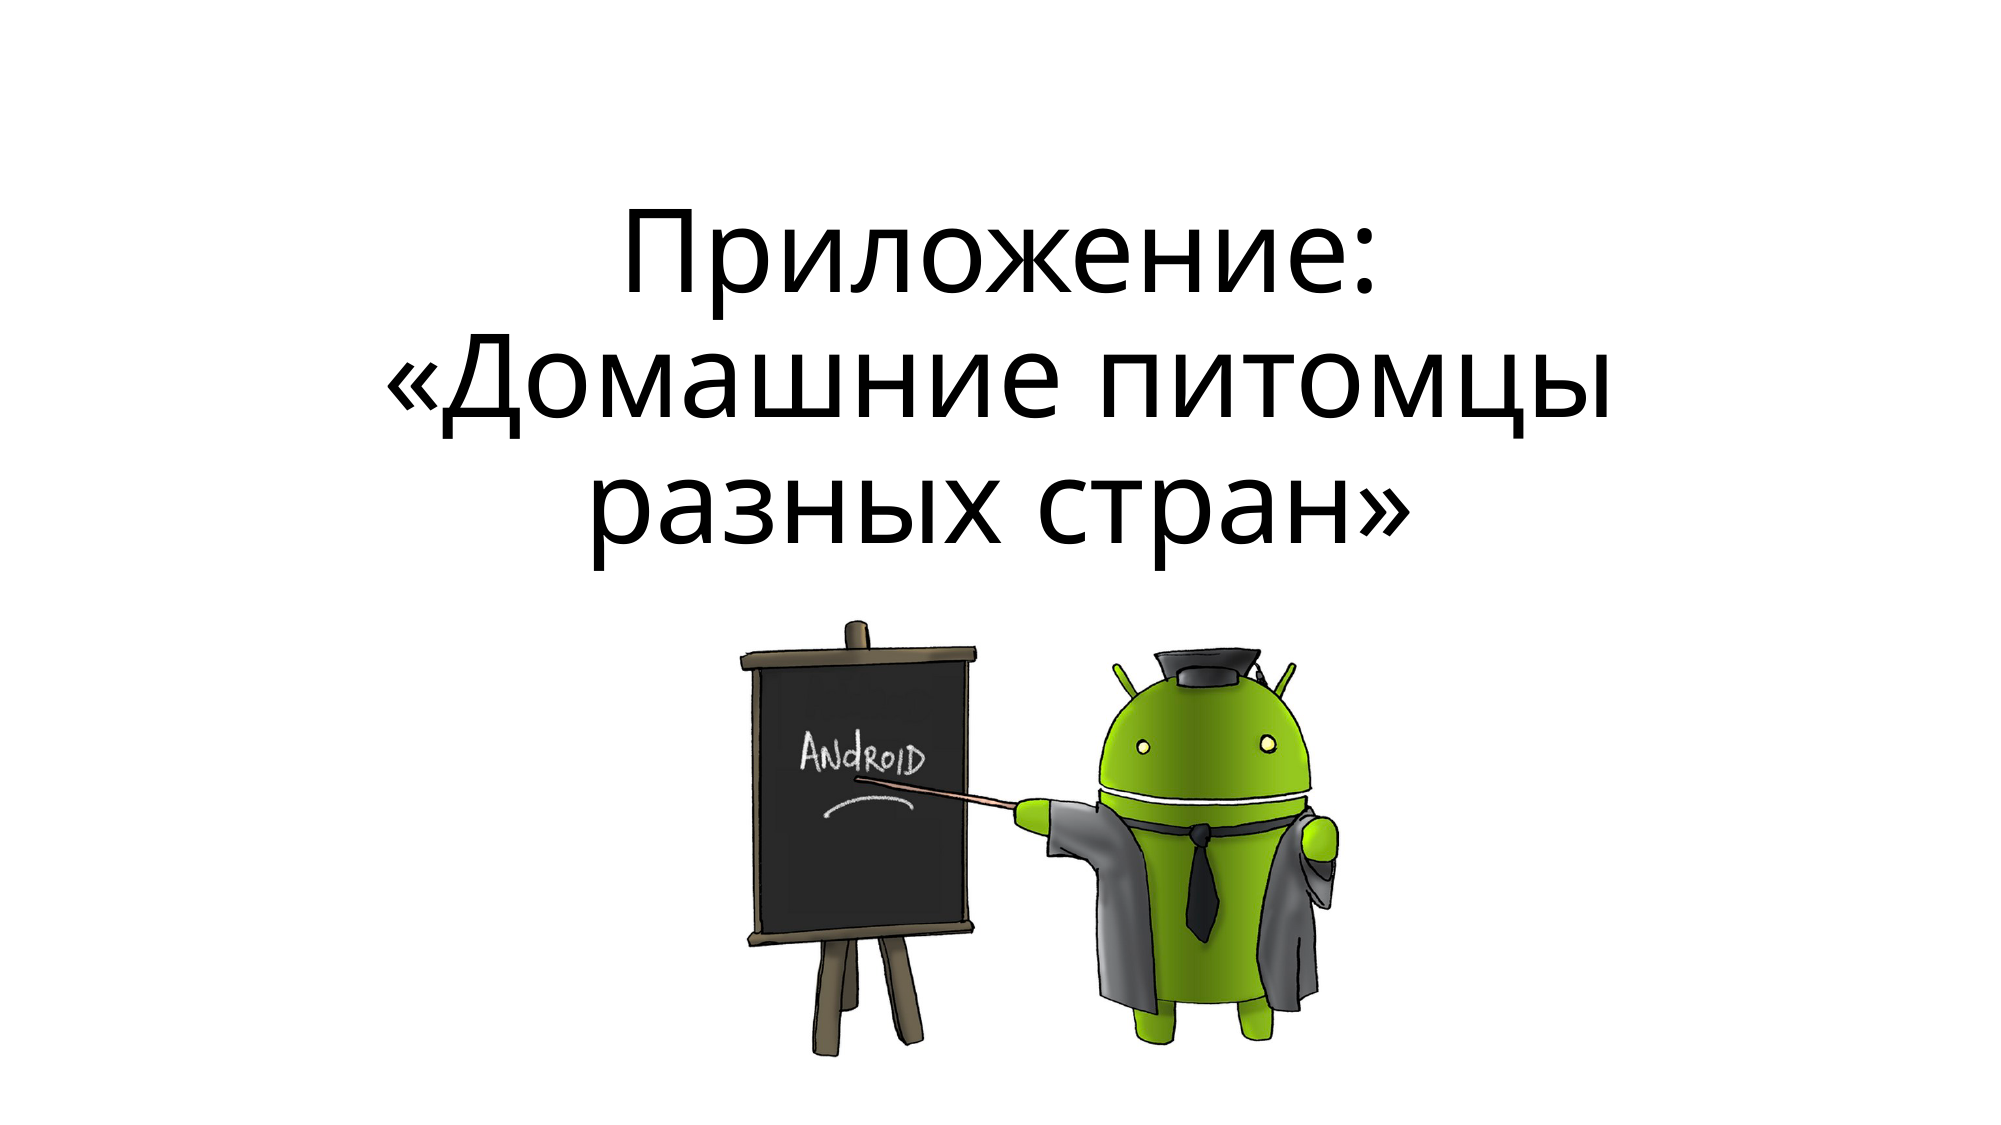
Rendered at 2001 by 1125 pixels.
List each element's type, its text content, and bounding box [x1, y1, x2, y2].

title Приложение: «Домашние питомцы разных стран» [249, 184, 1750, 576]
picture [709, 610, 1377, 1074]
